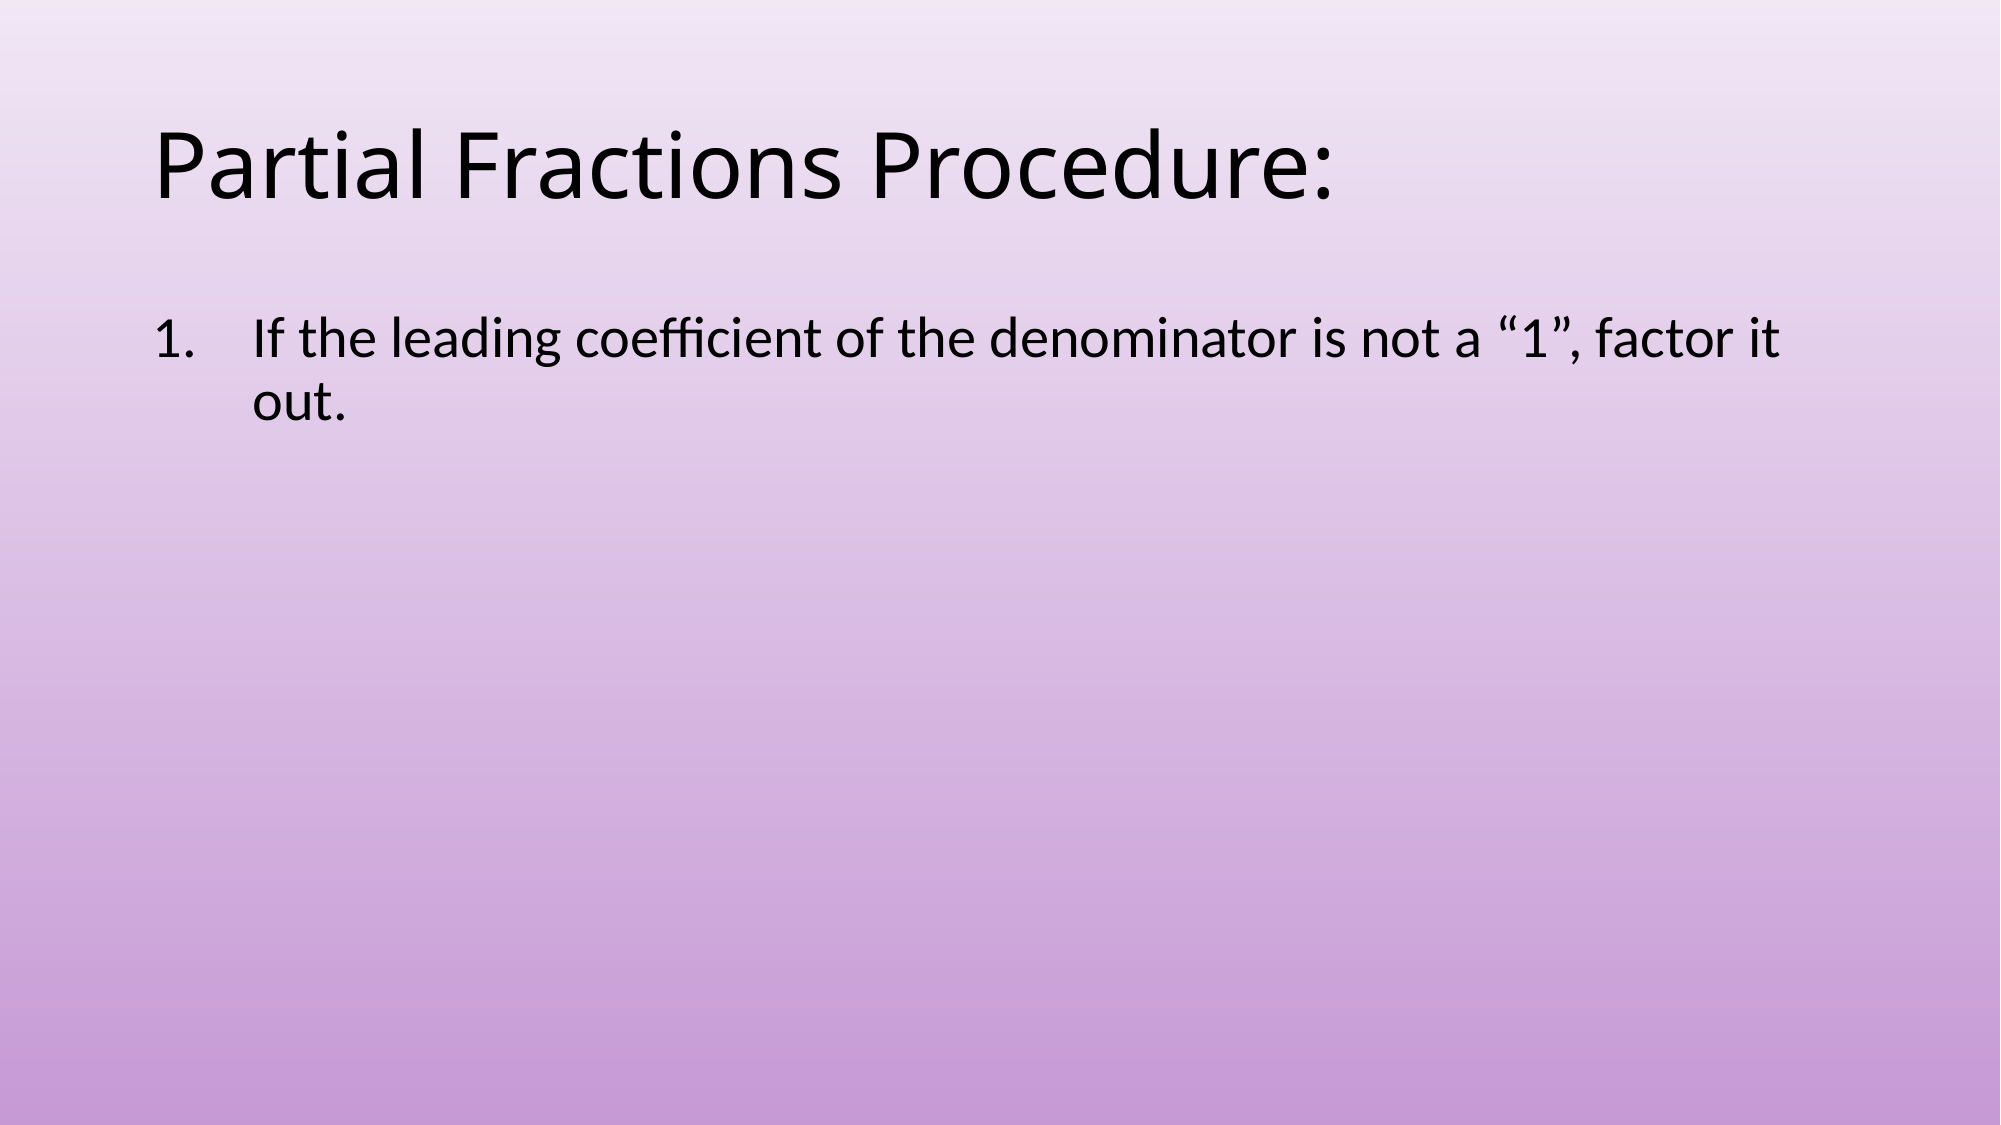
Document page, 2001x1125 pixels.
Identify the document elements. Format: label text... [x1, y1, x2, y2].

title Partial Fractions Procedure: [137, 59, 1863, 278]
list If the leading coefficient of the denominator is not a “1”, factor it out. [137, 299, 1863, 1014]
